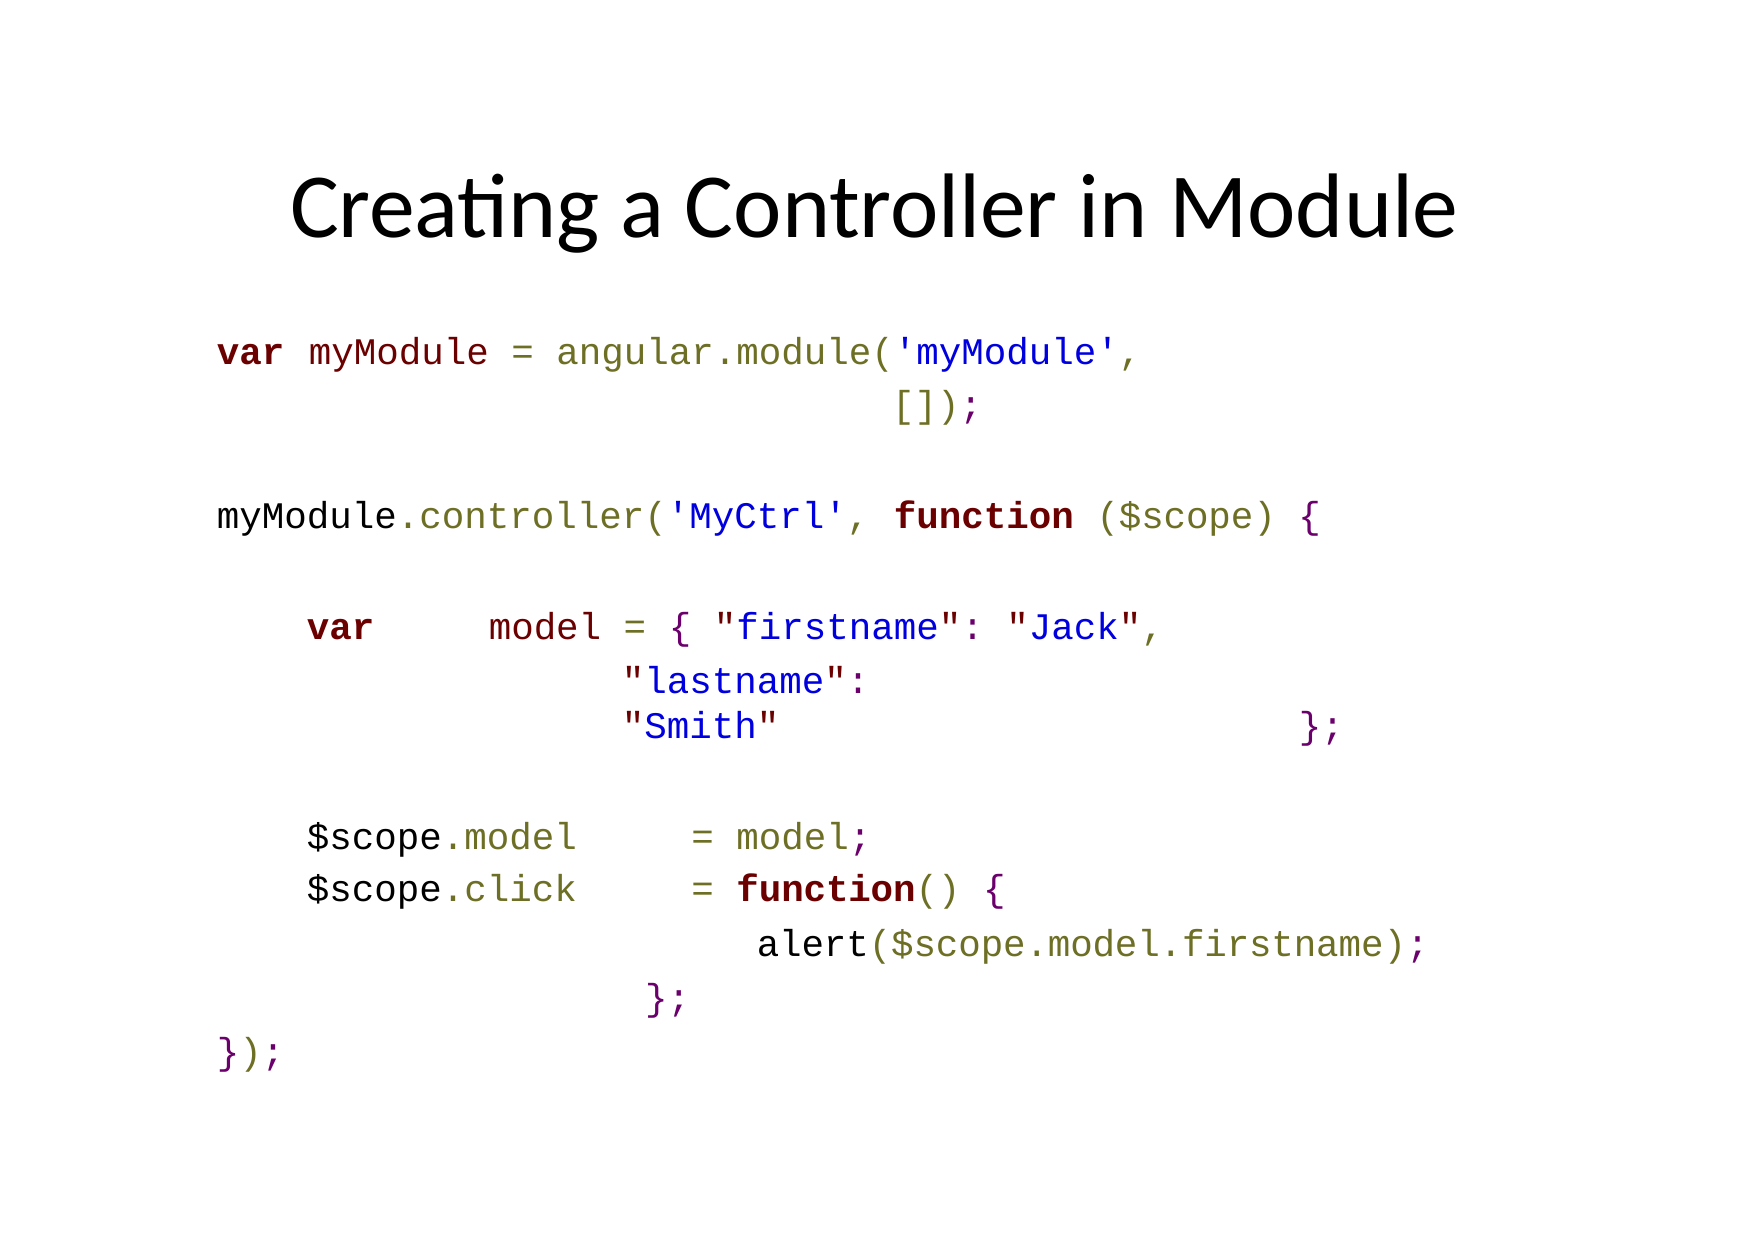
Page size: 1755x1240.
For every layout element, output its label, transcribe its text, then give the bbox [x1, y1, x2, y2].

text_box var myModule = angular.module('myModule', []); myModule.controller('MyCtrl', function ($scope) { var model = { "firstname": "Jack", "lastname": "Smith" }; $scope.model = model; $scope.click = function() { alert($scope.model.firstname); }; }); [214, 327, 1435, 1072]
title Creating a Controller in Module [216, 146, 1538, 354]
